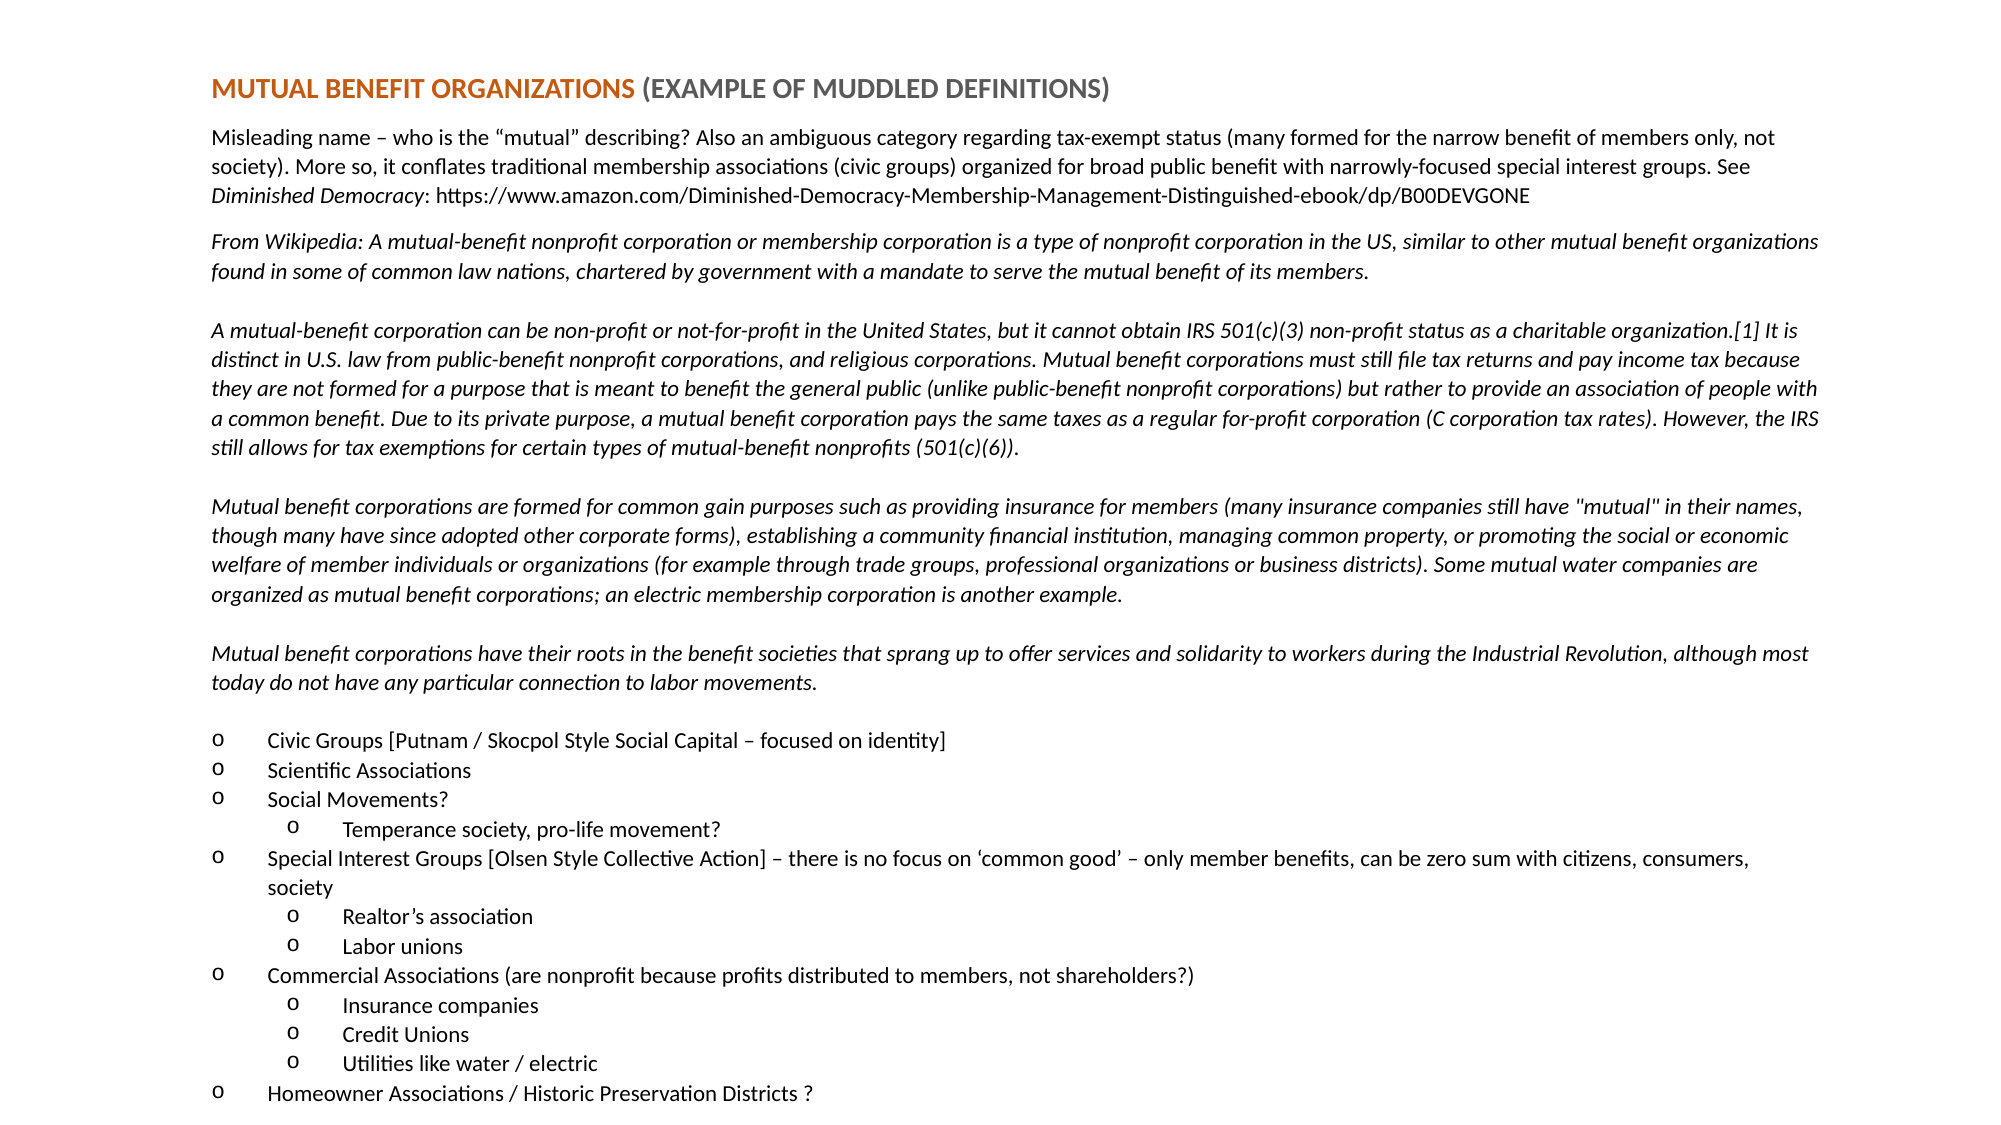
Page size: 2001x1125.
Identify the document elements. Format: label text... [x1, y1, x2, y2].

text_box MUTUAL BENEFIT ORGANIZATIONS (example of muddled definitions) Misleading name – who is the “mutual” describing? Also an ambiguous category regarding tax-exempt status (many formed for the narrow benefit of members only, not society). More so, it conflates traditional membership associations (civic groups) organized for broad public benefit with narrowly-focused special interest groups. See Diminished Democracy: https://www.amazon.com/Diminished-Democracy-Membership-Management-Distinguished-ebook/dp/B00DEVGONE From Wikipedia: A mutual-benefit nonprofit corporation or membership corporation is a type of nonprofit corporation in the US, similar to other mutual benefit organizations found in some of common law nations, chartered by government with a mandate to serve the mutual benefit of its members. A mutual-benefit corporation can be non-profit or not-for-profit in the United States, but it cannot obtain IRS 501(c)(3) non-profit status as a charitable organization.[1] It is distinct in U.S. law from public-benefit nonprofit corporations, and religious corporations. Mutual benefit corporations must still file tax returns and pay income tax because they are not formed for a purpose that is meant to benefit the general public (unlike public-benefit nonprofit corporations) but rather to provide an association of people with a common benefit. Due to its private purpose, a mutual benefit corporation pays the same taxes as a regular for-profit corporation (C corporation tax rates). However, the IRS still allows for tax exemptions for certain types of mutual-benefit nonprofits (501(c)(6)). Mutual benefit corporations are formed for common gain purposes such as providing insurance for members (many insurance companies still have "mutual" in their names, though many have since adopted other corporate forms), establishing a community financial institution, managing common property, or promoting the social or economic welfare of member individuals or organizations (for example through trade groups, professional organizations or business districts). Some mutual water companies are organized as mutual benefit corporations; an electric membership corporation is another example. Mutual benefit corporations have their roots in the benefit societies that sprang up to offer services and solidarity to workers during the Industrial Revolution, although most today do not have any particular connection to labor movements. Civic Groups [Putnam / Skocpol Style Social Capital – focused on identity] Scientific Associations Social Movements? Temperance society, pro-life movement? Special Interest Groups [Olsen Style Collective Action] – there is no focus on ‘common good’ – only member benefits, can be zero sum with citizens, consumers, society Realtor’s association Labor unions Commercial Associations (are nonprofit because profits distributed to members, not shareholders?) Insurance companies Credit Unions Utilities like water / electric Homeowner Associations / Historic Preservation Districts ? [196, 59, 1839, 1125]
